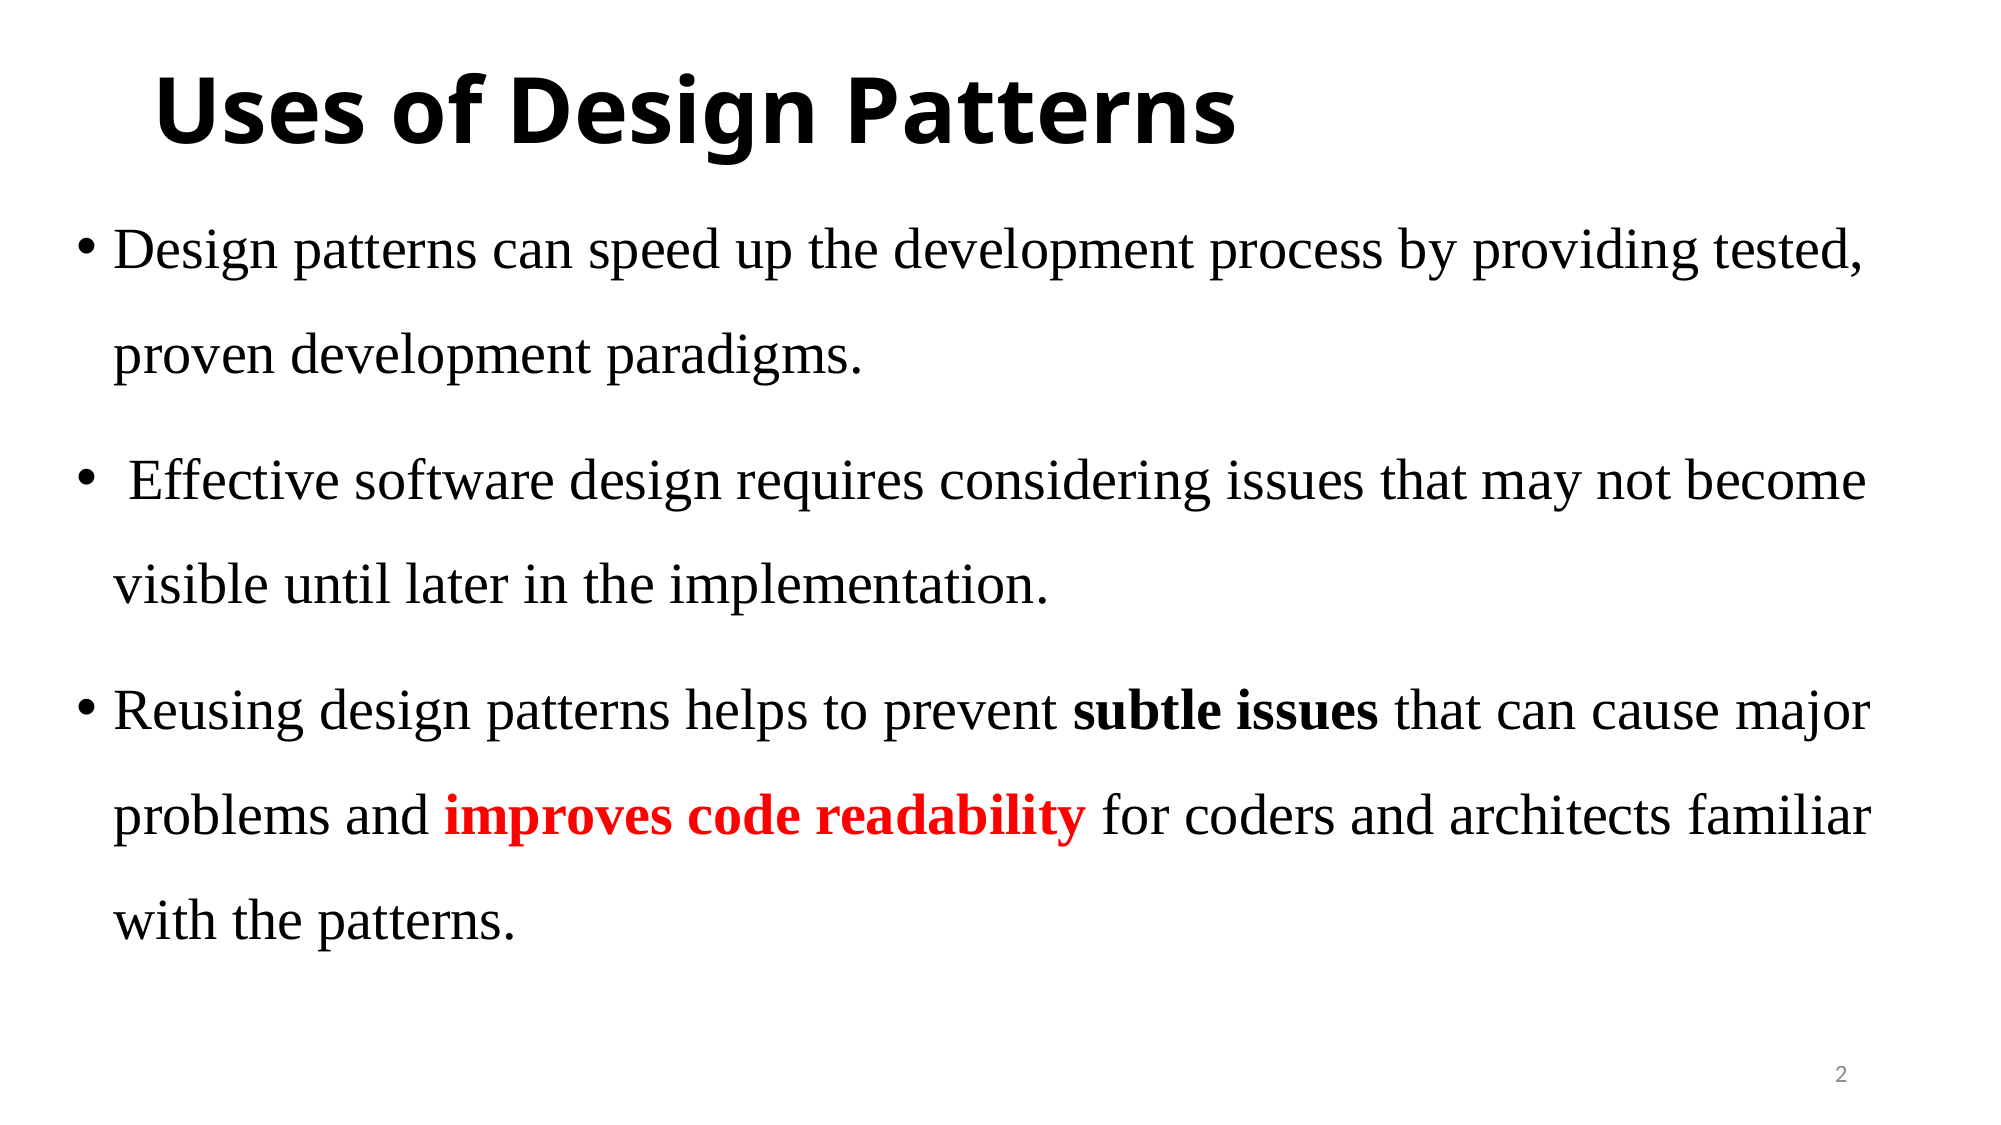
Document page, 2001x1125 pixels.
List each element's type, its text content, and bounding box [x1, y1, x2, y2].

list Design patterns can speed up the development process by providing tested, proven development paradigms. Effective software design requires considering issues that may not become visible until later in the implementation. Reusing design patterns helps to prevent subtle issues that can cause major problems and improves code readability for coders and architects familiar with the patterns. [61, 168, 1969, 1066]
slide_number 2 [1412, 1042, 1863, 1103]
title Uses of Design Patterns [137, 59, 1863, 168]
